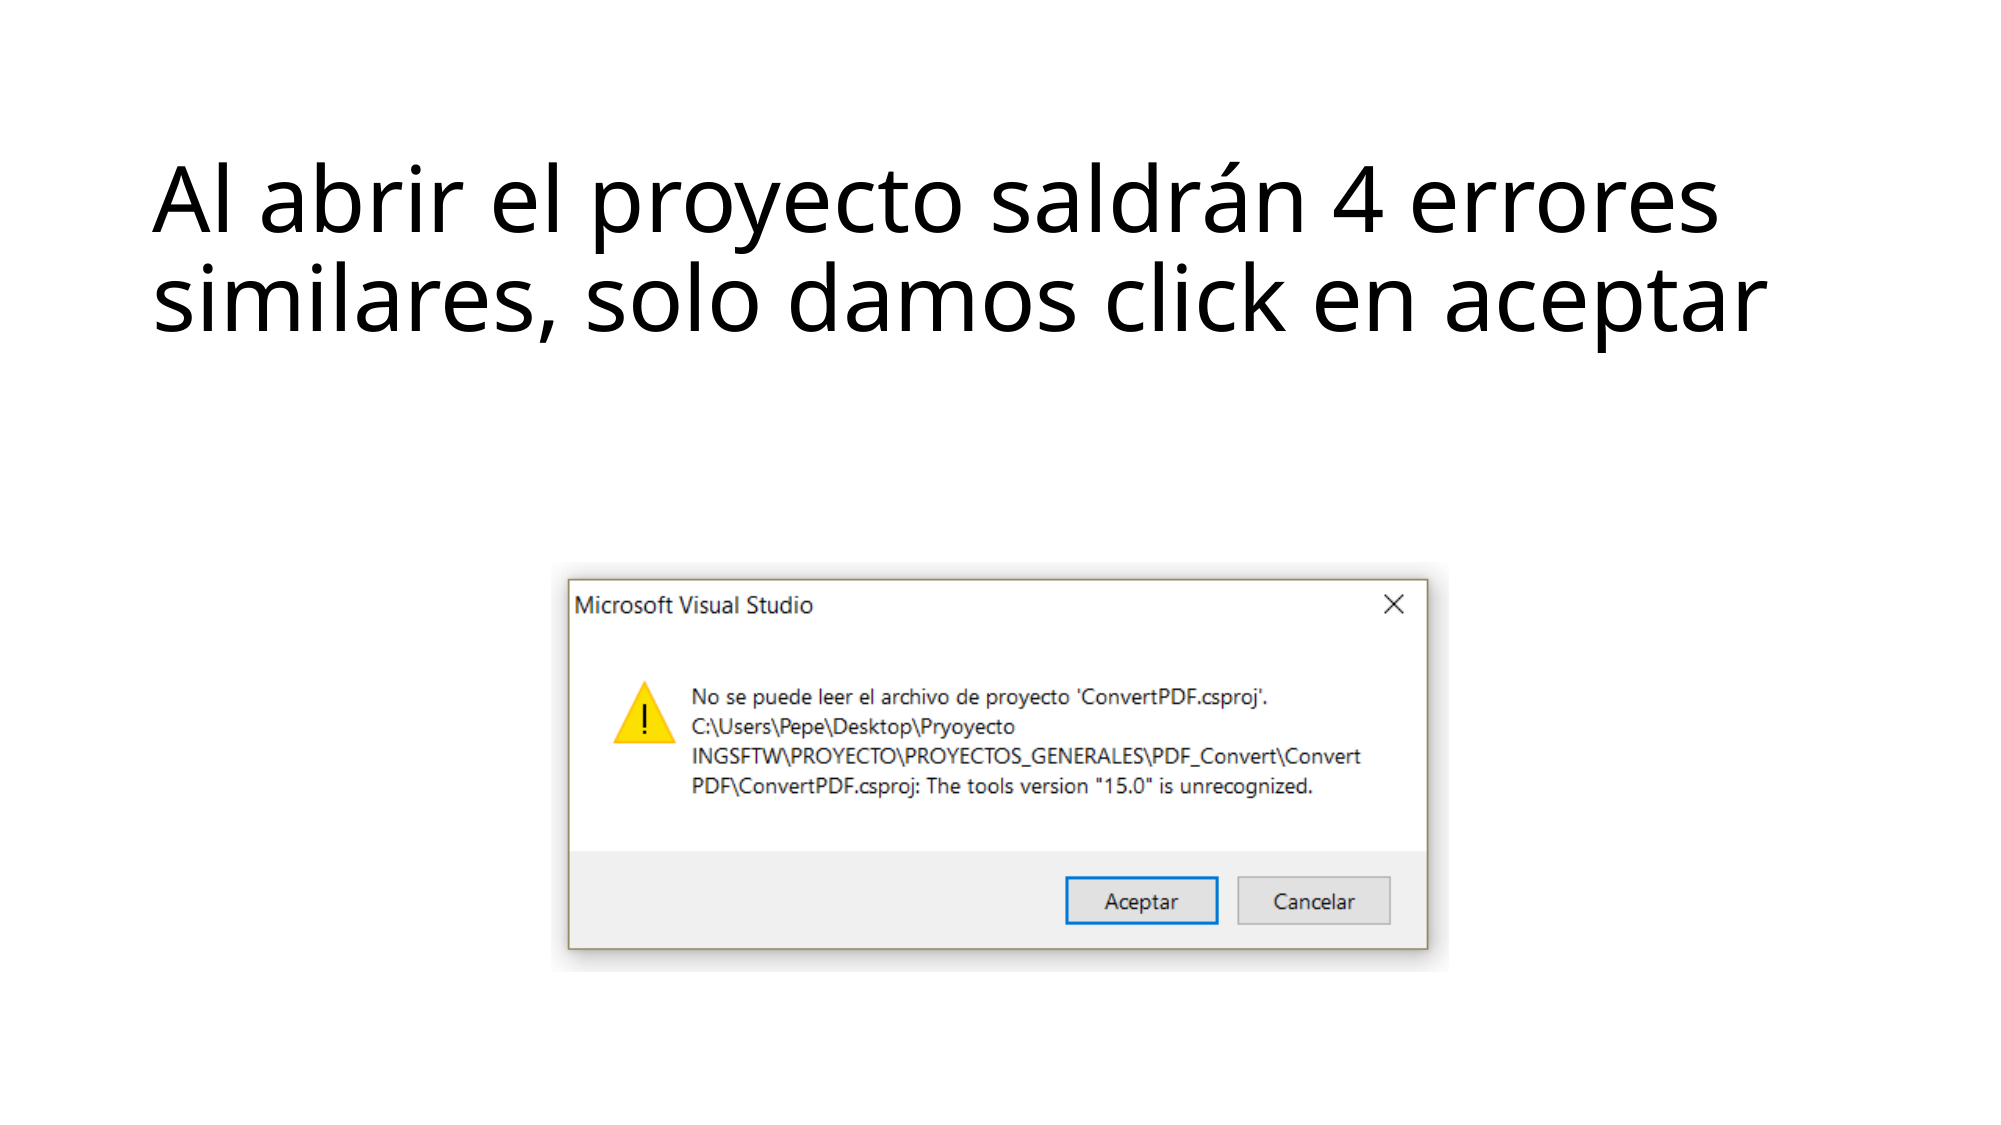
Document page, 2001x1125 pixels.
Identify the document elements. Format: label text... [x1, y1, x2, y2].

title Al abrir el proyecto saldrán 4 errores similares, solo damos click en aceptar [137, 59, 1863, 444]
picture [551, 562, 1449, 972]
